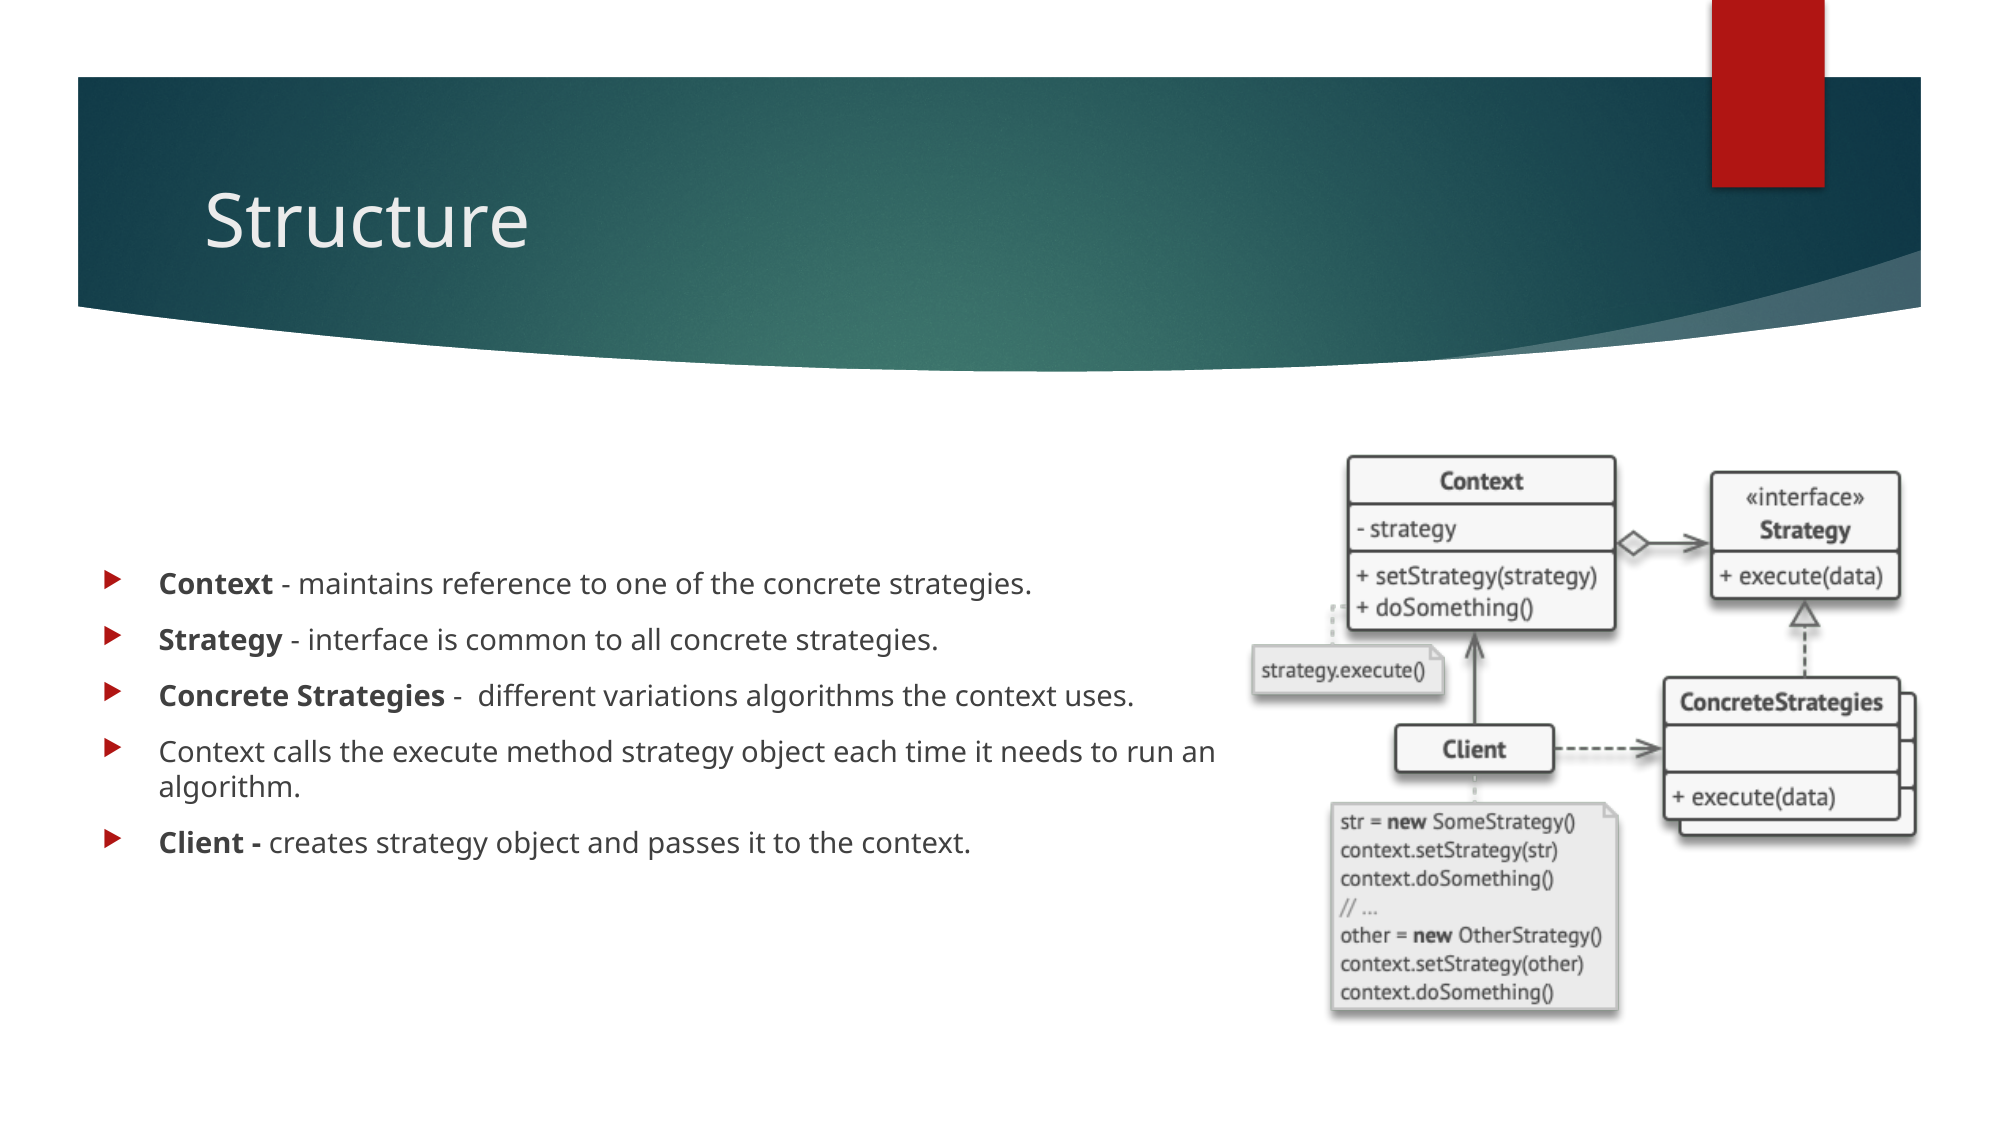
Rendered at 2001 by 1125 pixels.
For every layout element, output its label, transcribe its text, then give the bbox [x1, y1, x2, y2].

picture [1238, 441, 1933, 1025]
title Structure [189, 159, 1638, 276]
list Context - maintains reference to one of the concrete strategies. Strategy - interface is common to all concrete strategies. Concrete Strategies - different variations algorithms the context uses. Context calls the execute method strategy object each time it needs to run an algorithm. Client - creates strategy object and passes it to the context. [87, 459, 1231, 966]
